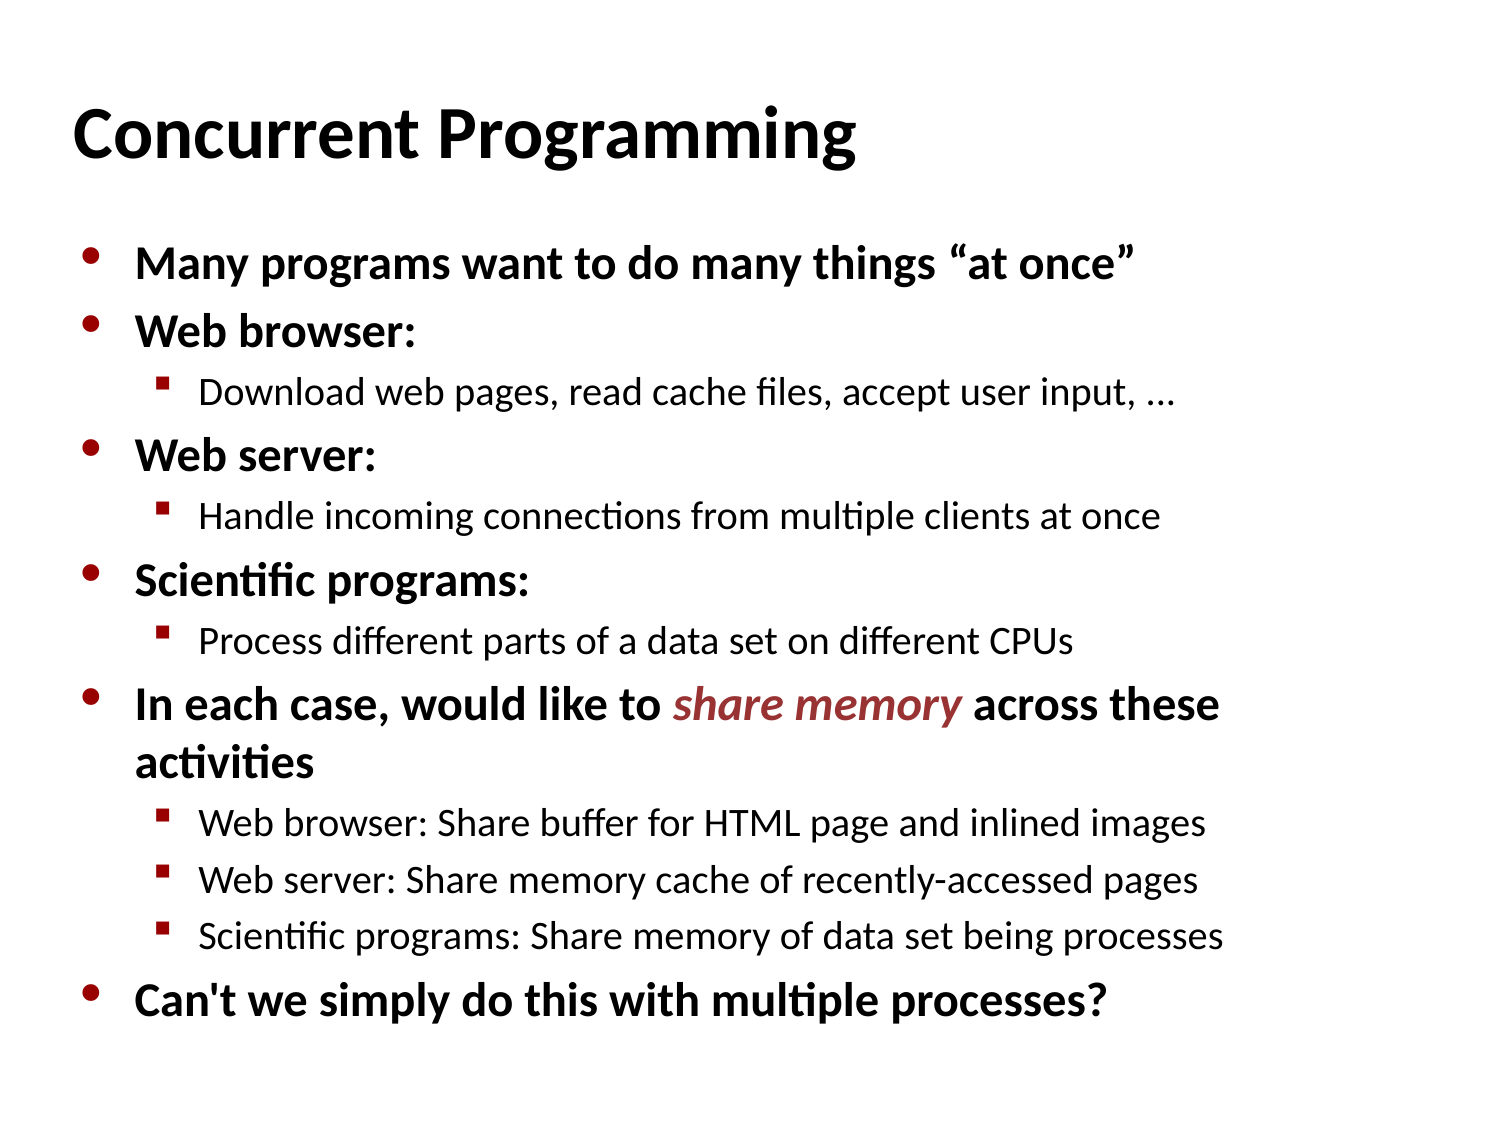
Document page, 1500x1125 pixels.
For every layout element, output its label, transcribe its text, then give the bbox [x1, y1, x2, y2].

title Concurrent Programming [58, 71, 1305, 197]
list Many programs want to do many things “at once” Web browser: Download web pages, read cache files, accept user input, ... Web server: Handle incoming connections from multiple clients at once Scientific programs: Process different parts of a data set on different CPUs In each case, would like to share memory across these activities Web browser: Share buffer for HTML page and inlined images Web server: Share memory cache of recently-accessed pages Scientific programs: Share memory of data set being processes Can't we simply do this with multiple processes? [64, 223, 1361, 1040]
